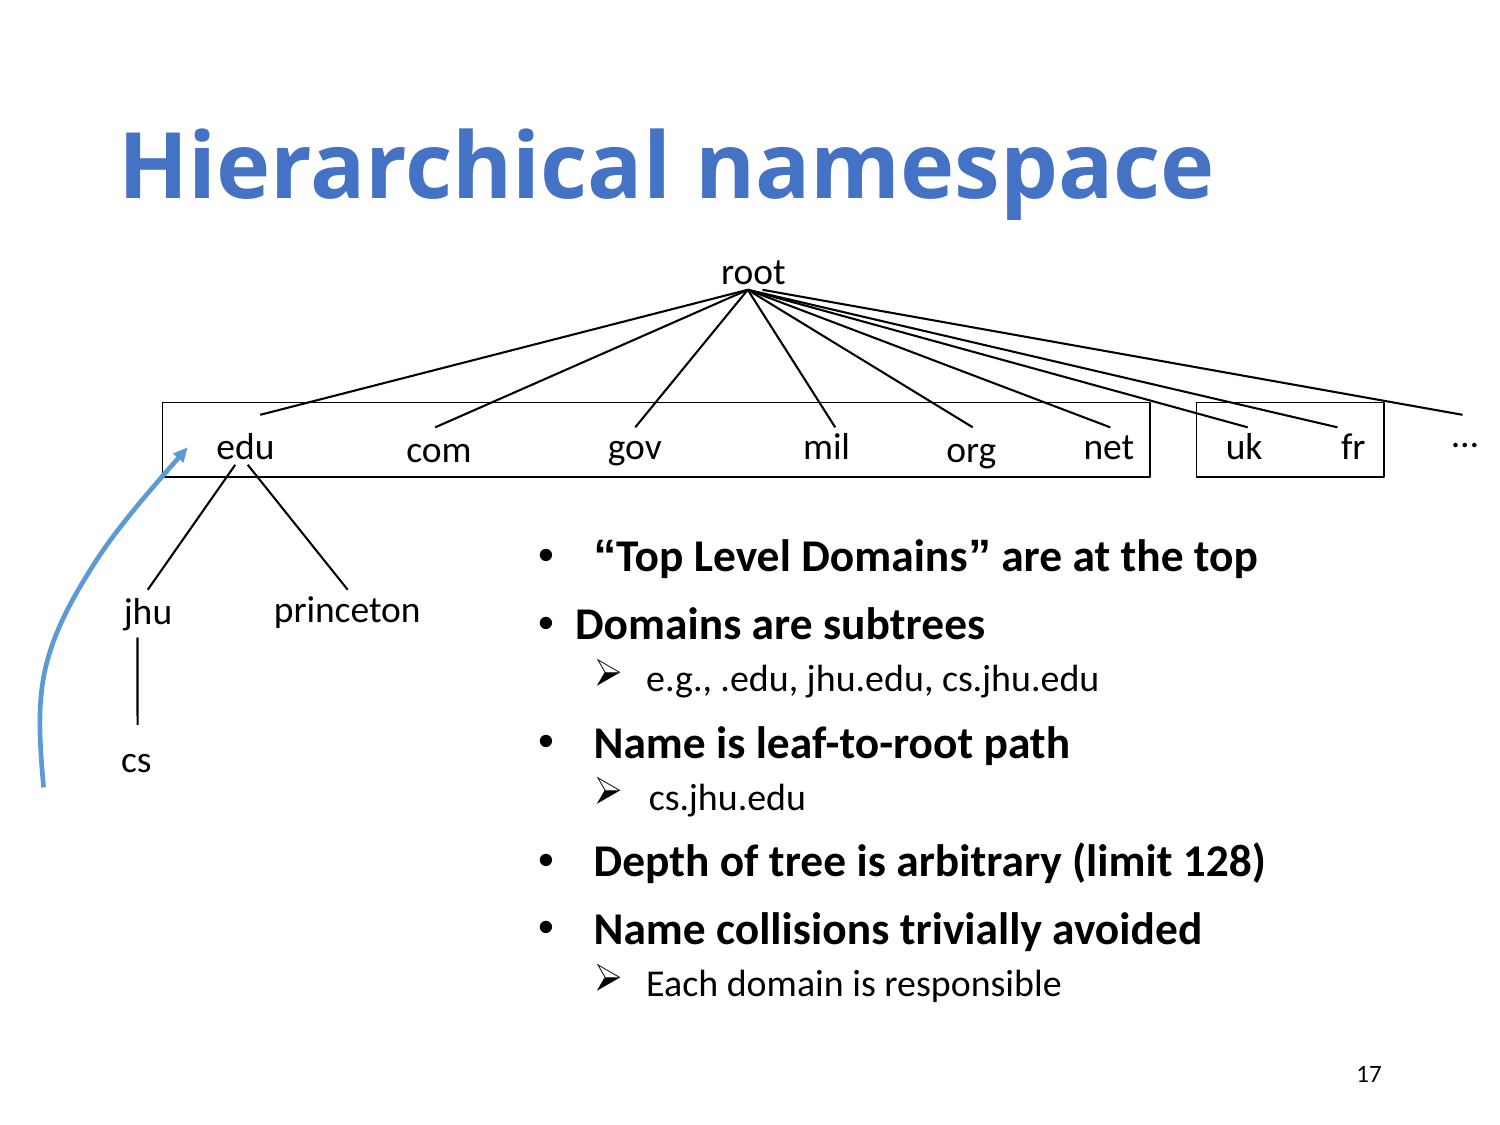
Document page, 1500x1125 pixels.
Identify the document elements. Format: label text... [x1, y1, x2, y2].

text_box cs [87, 727, 186, 787]
text_box [39, 447, 188, 788]
text_box … [1437, 402, 1493, 462]
text_box root [706, 239, 801, 300]
list “Top Level Domains” are at the top Domains are subtrees e.g., .edu, jhu.edu, cs.jhu.edu Name is leaf-to-root path cs.jhu.edu Depth of tree is arbitrary (limit 128) Name collisions trivially avoided Each domain is responsible [523, 525, 1500, 1013]
text_box [1196, 402, 1384, 478]
text_box princeton [259, 577, 436, 637]
title Hierarchical namespace [103, 59, 1397, 278]
text_box [162, 402, 1150, 478]
slide_number 17 [1059, 1042, 1397, 1103]
text_box jhu [108, 580, 188, 640]
